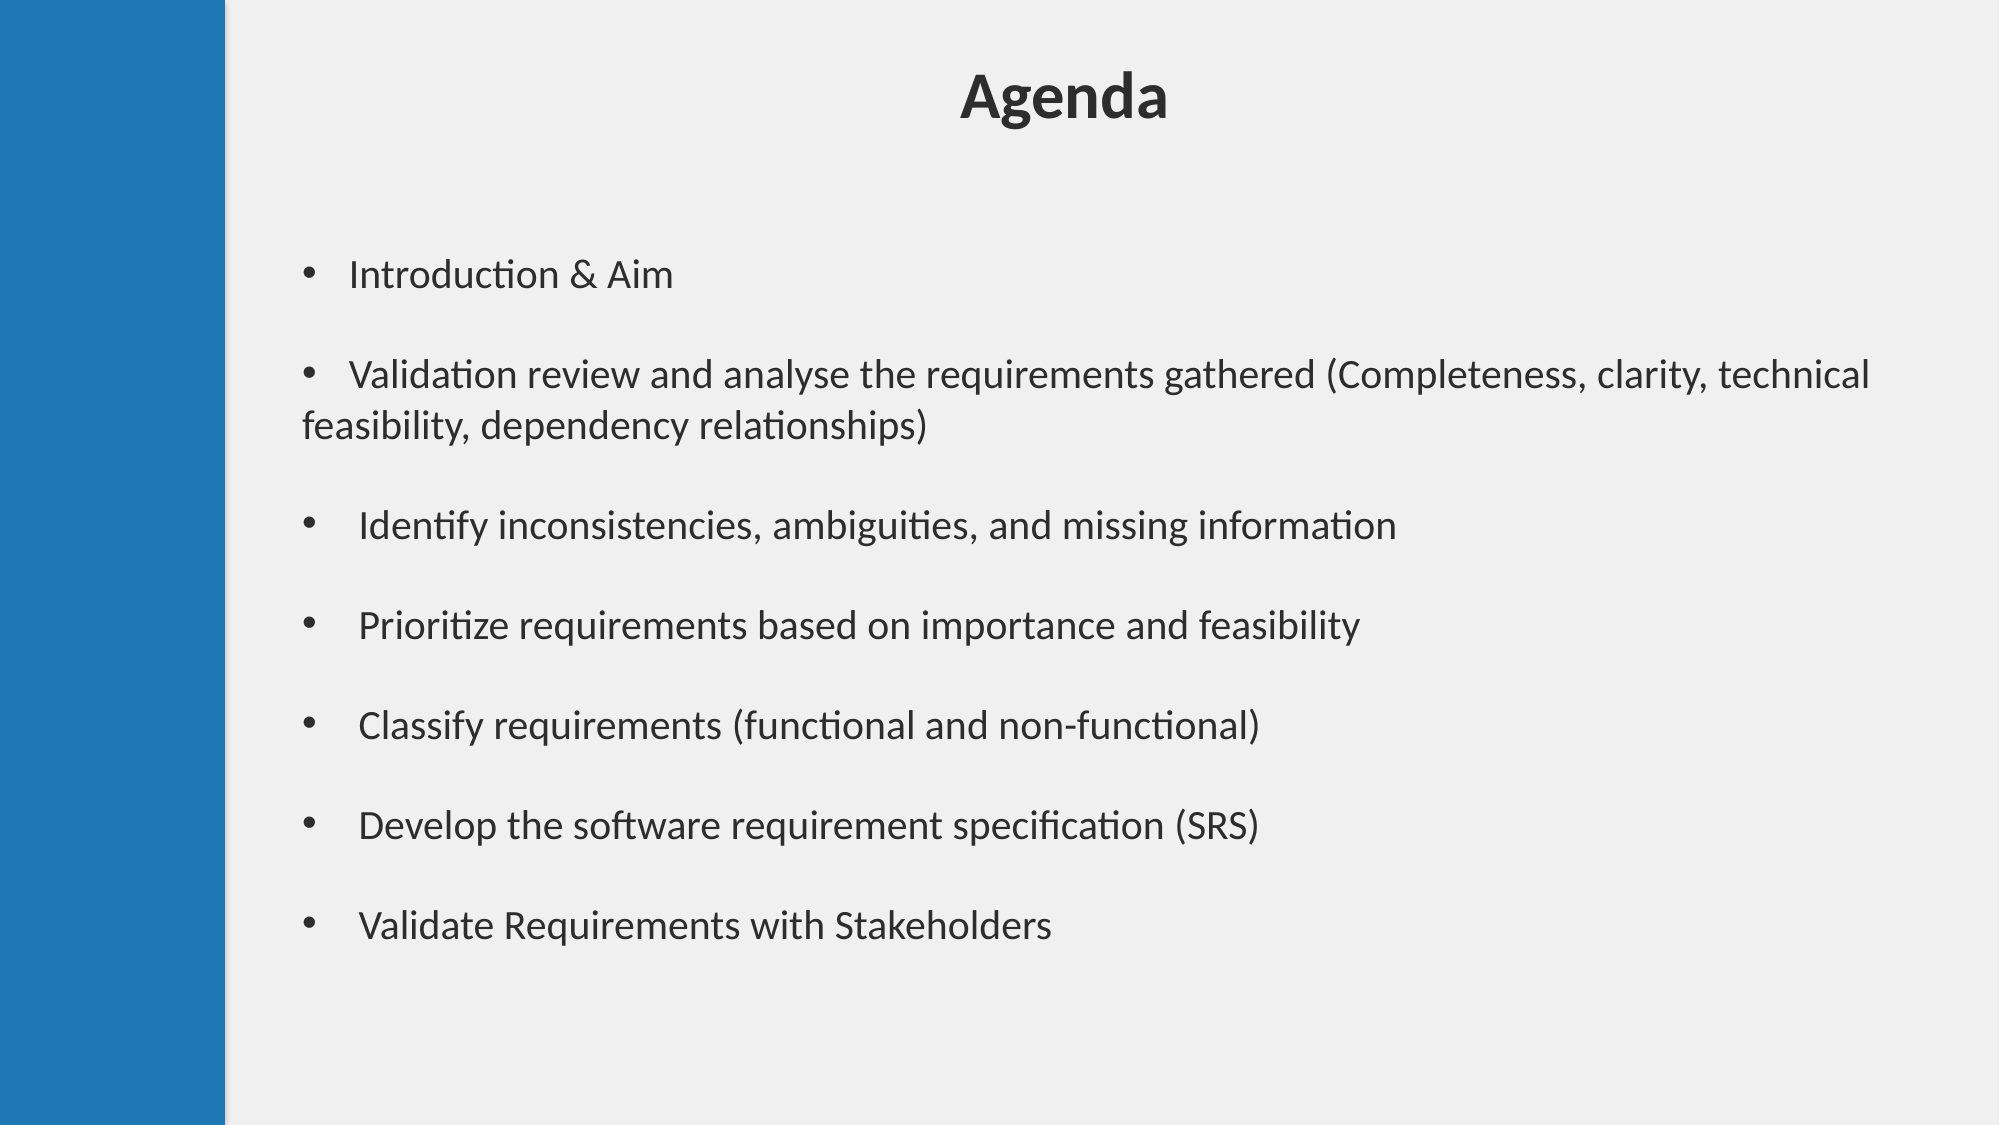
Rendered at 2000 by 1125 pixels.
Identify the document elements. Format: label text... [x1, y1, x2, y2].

text_box Introduction & Aim Validation review and analyse the requirements gathered (Completeness, clarity, technical feasibility, dependency relationships) Identify inconsistencies, ambiguities, and missing information Prioritize requirements based on importance and feasibility Classify requirements (functional and non-functional) Develop the software requirement specification (SRS) Validate Requirements with Stakeholders [287, 194, 1890, 1017]
text_box Agenda [945, 44, 1185, 140]
text_box [0, 0, 226, 1125]
